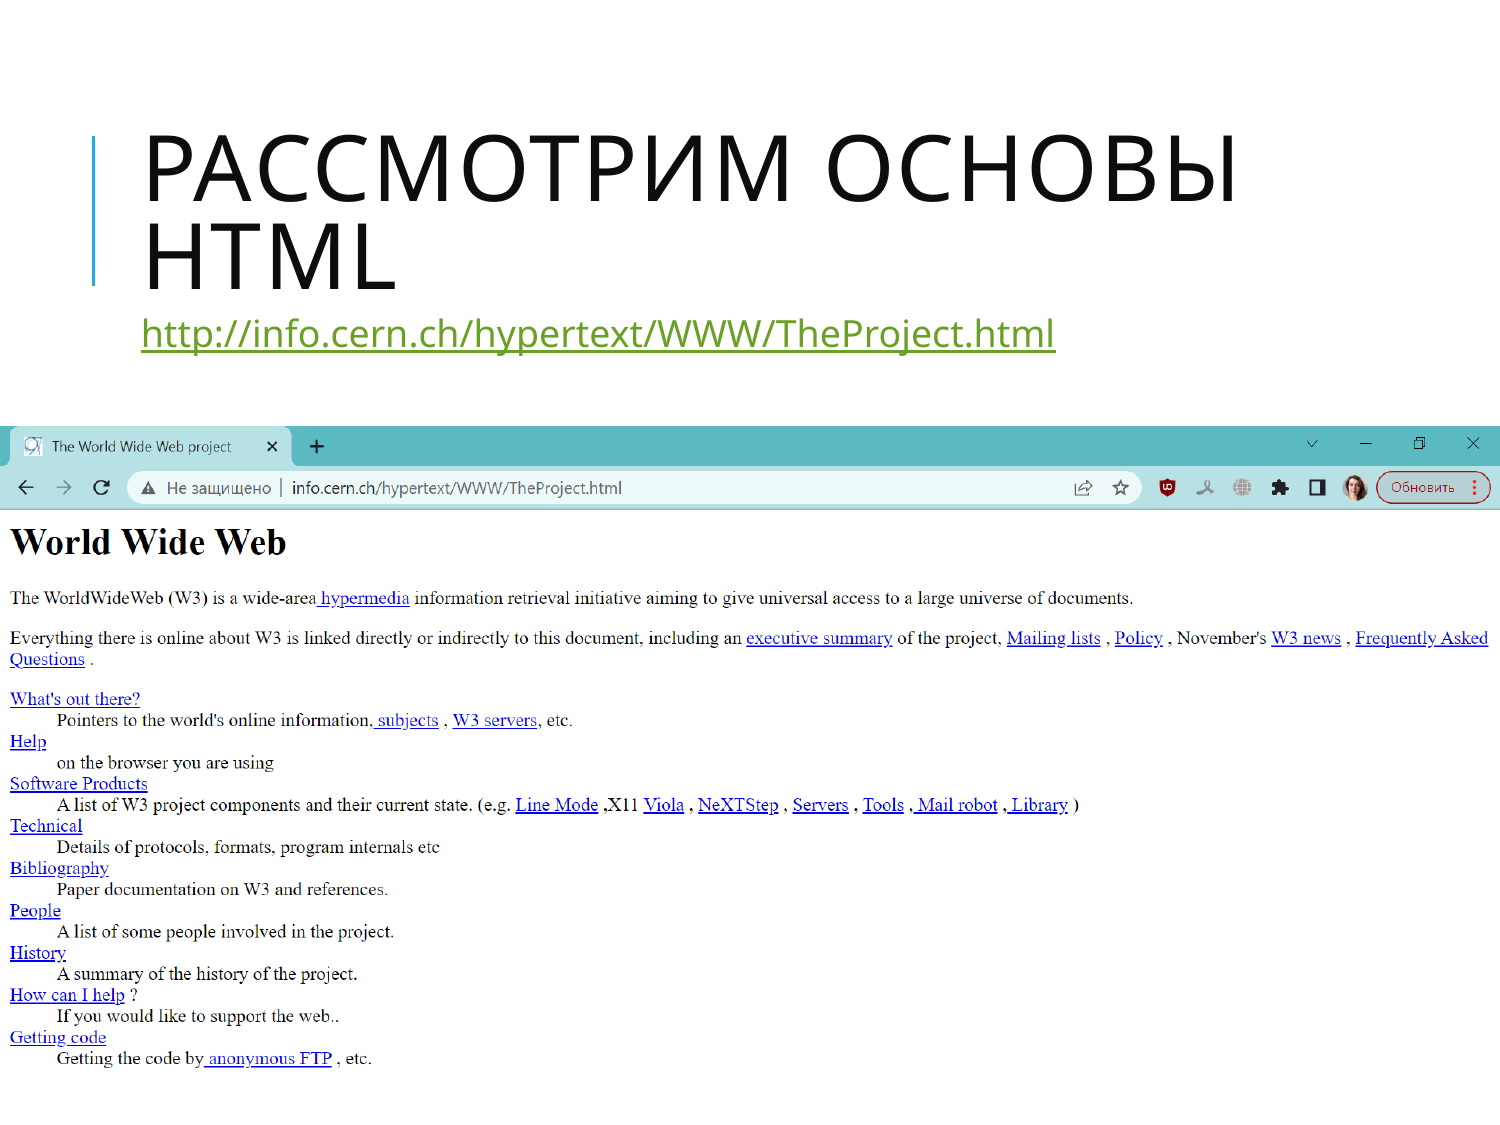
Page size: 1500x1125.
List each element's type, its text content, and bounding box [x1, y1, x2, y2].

picture [0, 426, 1500, 1125]
text_box http://info.cern.ch/hypertext/WWW/TheProject.html [126, 302, 1294, 369]
title Рассмотрим основы HTML [126, 96, 1322, 342]
